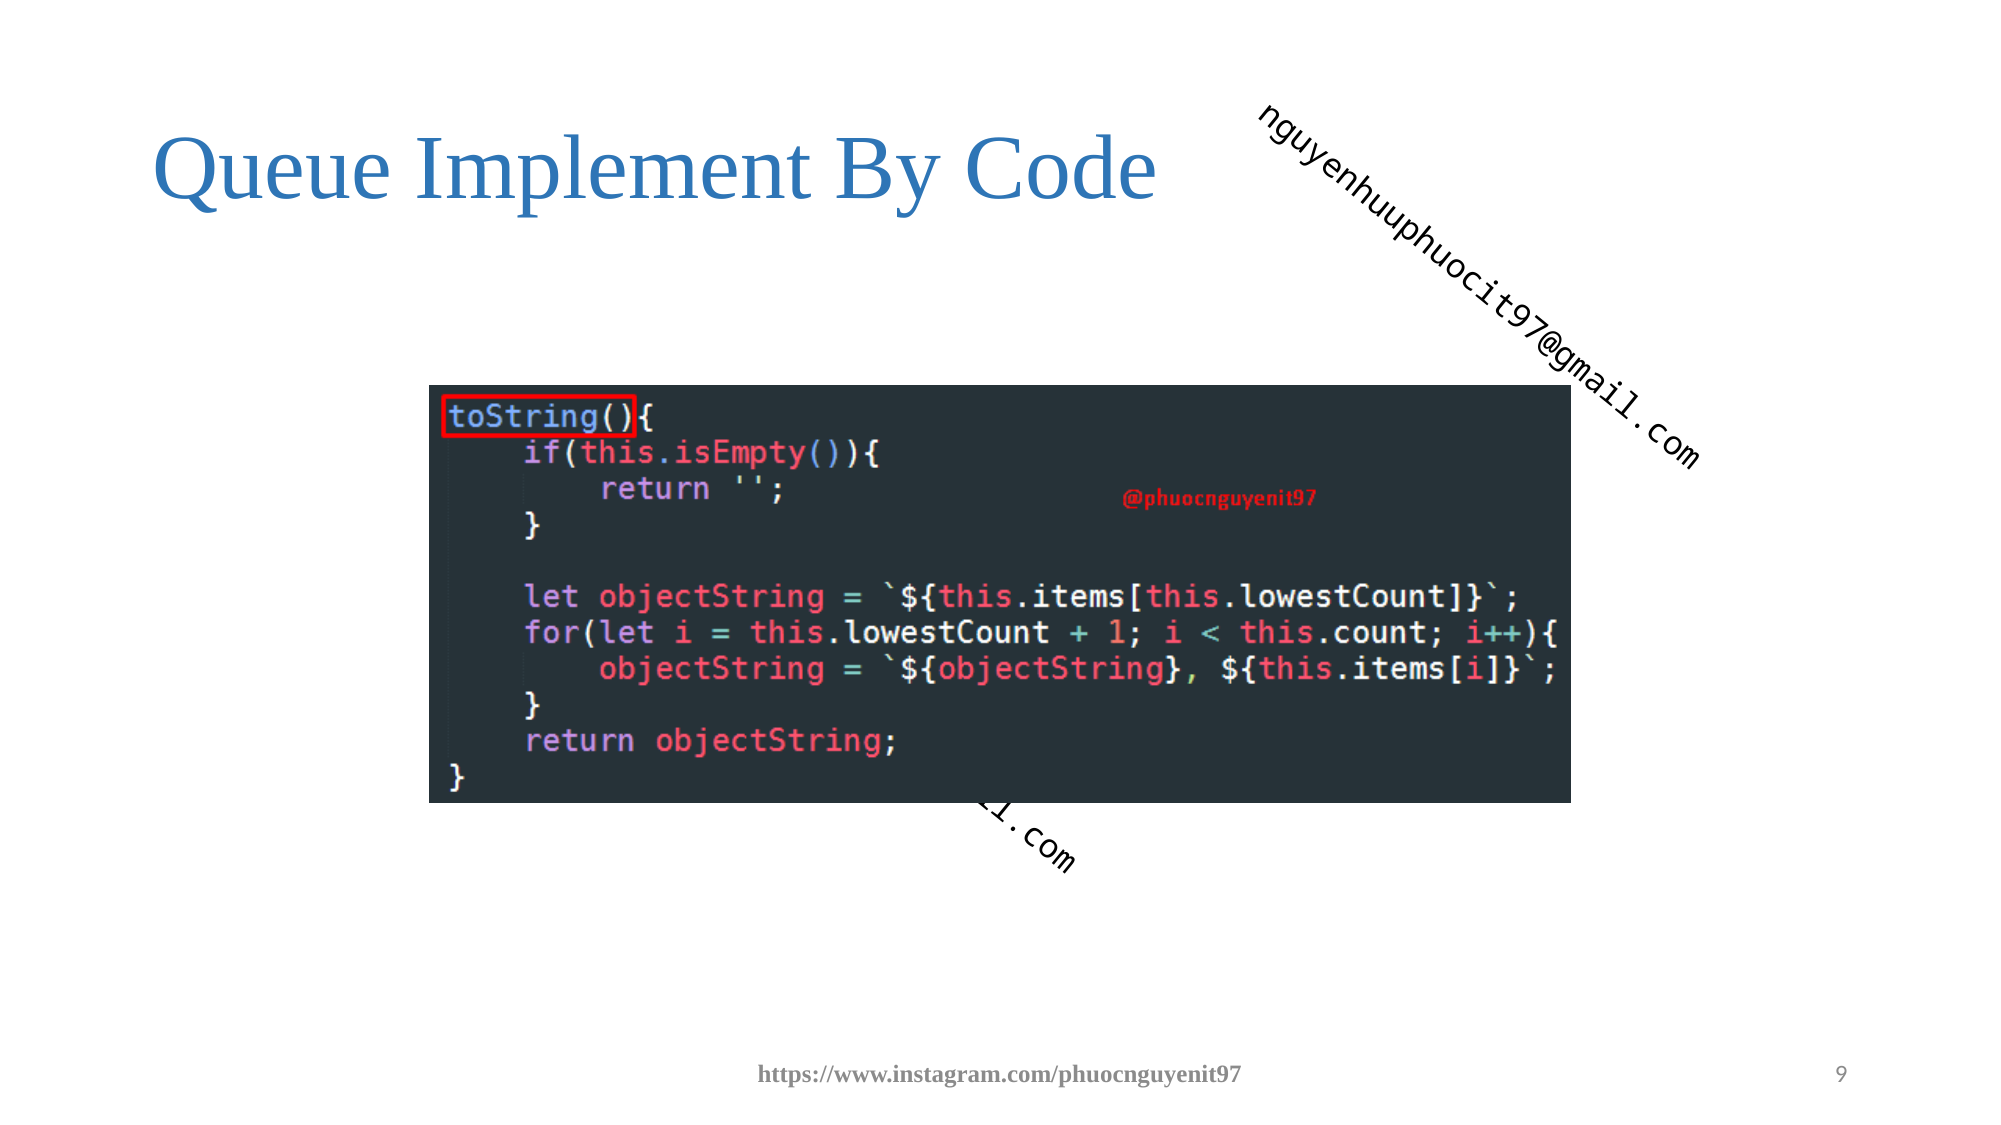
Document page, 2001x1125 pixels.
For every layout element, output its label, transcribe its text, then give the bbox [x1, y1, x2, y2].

title Queue Implement By Code [137, 59, 1863, 278]
footer https://www.instagram.com/phuocnguyenit97 [662, 1042, 1338, 1103]
picture [429, 385, 1571, 803]
slide_number 9 [1412, 1042, 1863, 1103]
